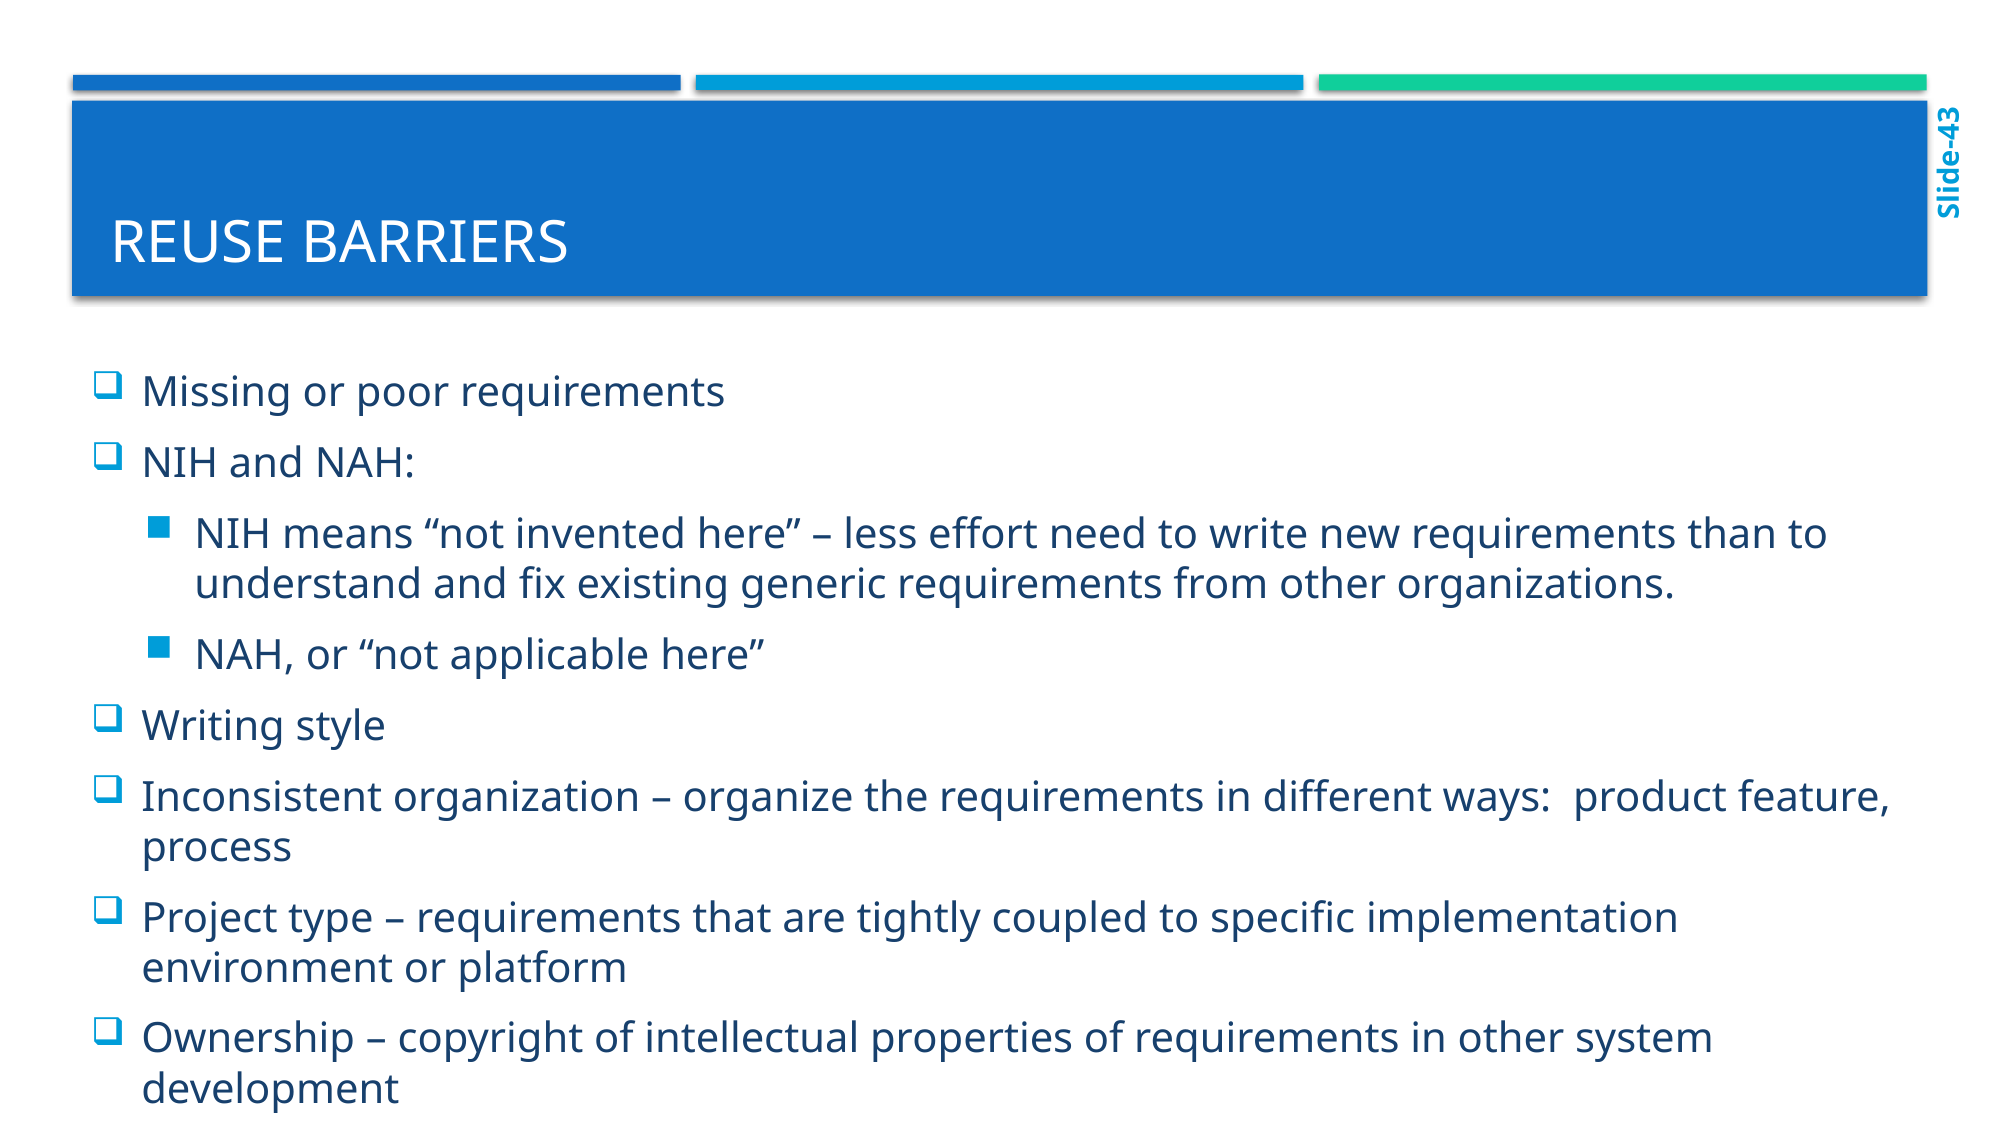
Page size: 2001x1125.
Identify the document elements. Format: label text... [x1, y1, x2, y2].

title Reuse barriers [95, 115, 1905, 282]
text_box Slide-43 [1930, 99, 1970, 266]
list Missing or poor requirements NIH and NAH: NIH means “not invented here” – less effort need to write new requirements than to understand and fix existing generic requirements from other organizations. NAH, or “not applicable here” Writing style Inconsistent organization – organize the requirements in different ways: product feature, process Project type – requirements that are tightly coupled to specific implementation environment or platform Ownership – copyright of intellectual properties of requirements in other system development [76, 357, 1931, 1077]
